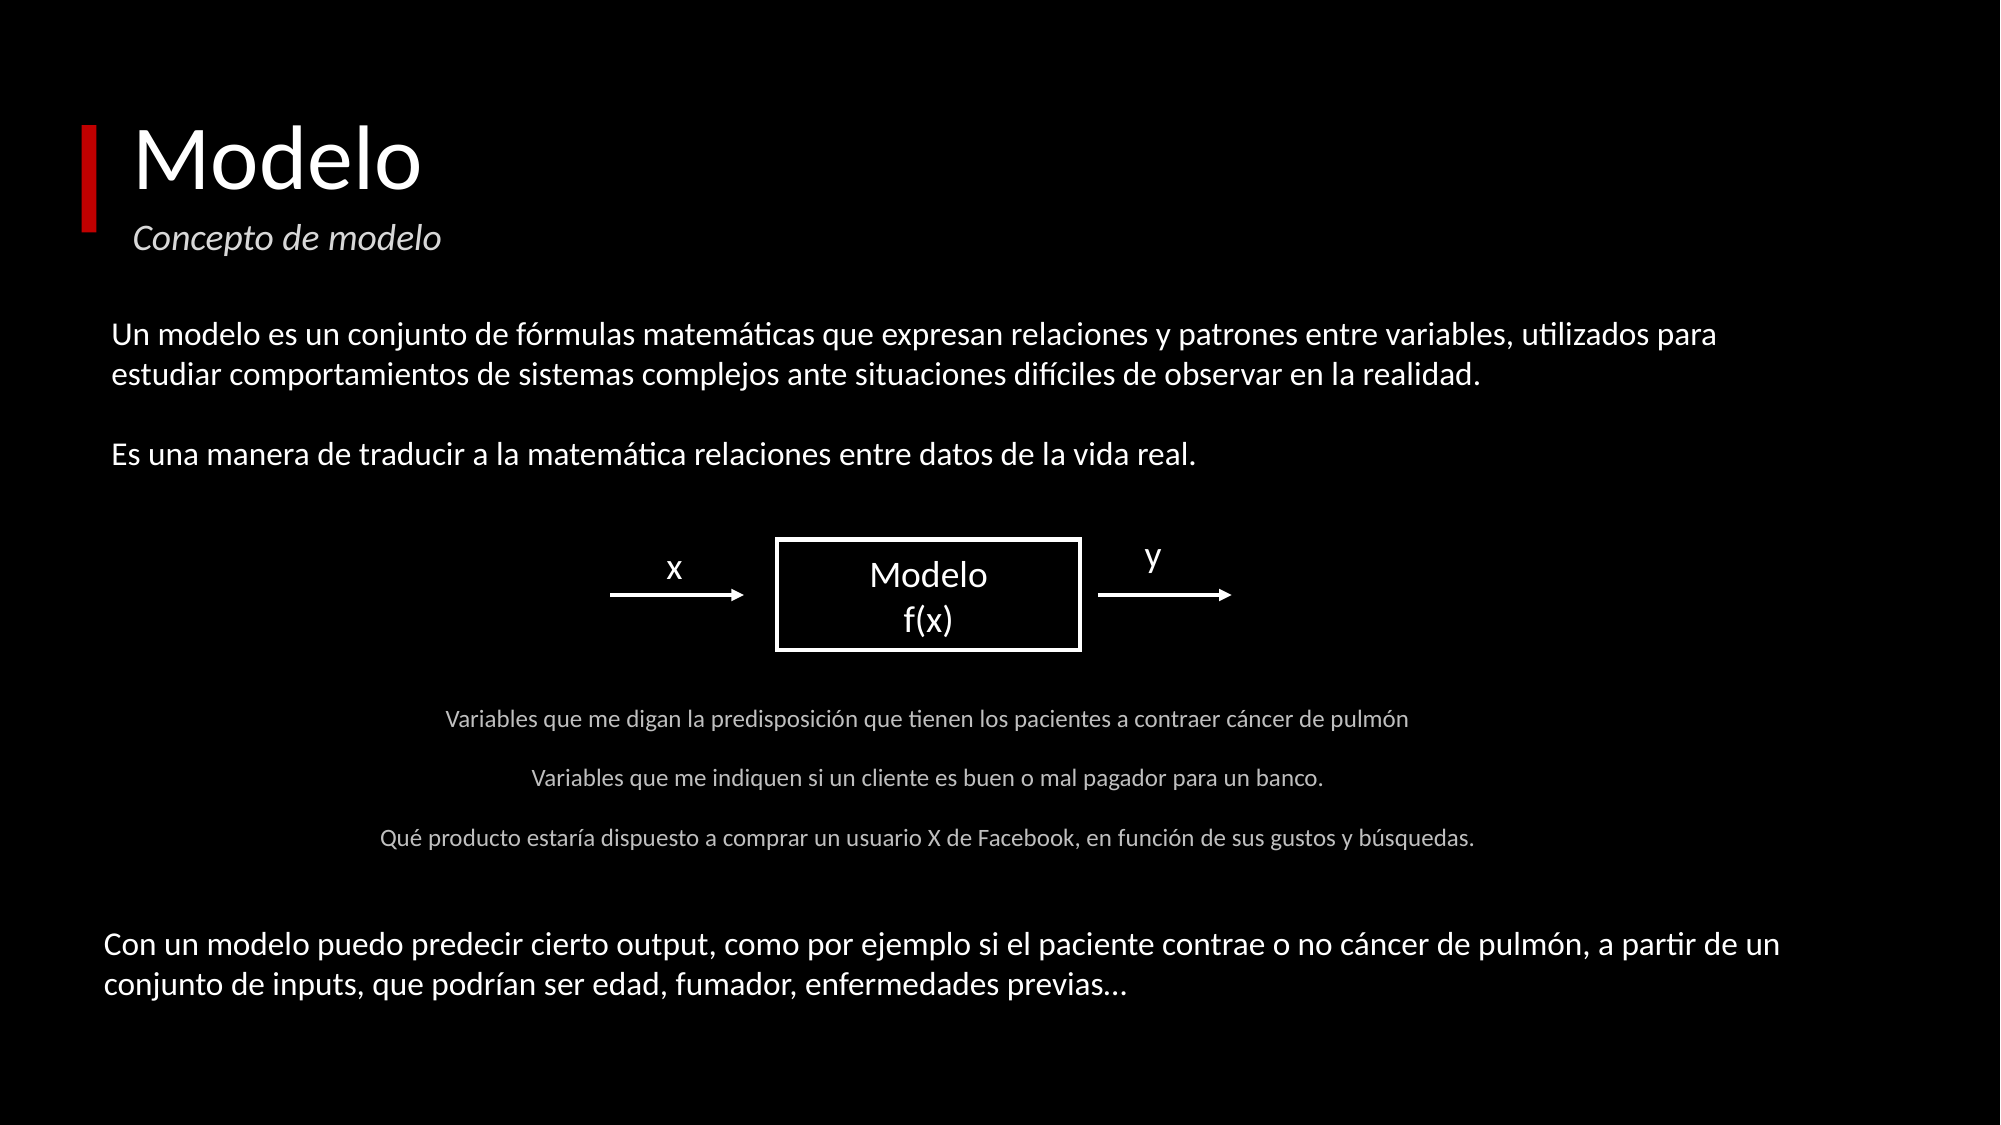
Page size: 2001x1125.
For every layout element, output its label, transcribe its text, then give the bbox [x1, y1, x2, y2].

list Concepto de modelo [117, 210, 1018, 290]
text_box x [651, 534, 703, 594]
text_box Modelo f(x) [777, 539, 1081, 651]
text_box y [1129, 521, 1181, 582]
text_box [81, 125, 97, 233]
text_box Un modelo es un conjunto de fórmulas matemáticas que expresan relaciones y patrones entre variables, utilizados para estudiar comportamientos de sistemas complejos ante situaciones difíciles de observar en la realidad. Es una manera de traducir a la matemática relaciones entre datos de la vida real. [96, 304, 1843, 480]
text_box Con un modelo puedo predecir cierto output, como por ejemplo si el paciente contrae o no cáncer de pulmón, a partir de un conjunto de inputs, que podrían ser edad, fumador, enfermedades previas… [89, 914, 1836, 1010]
text_box Variables que me digan la predisposición que tienen los pacientes a contraer cáncer de pulmón Variables que me indiquen si un cliente es buen o mal pagador para un banco. Qué producto estaría dispuesto a comprar un usuario X de Facebook, en función de sus gustos y búsquedas. [241, 694, 1617, 860]
title Modelo [117, 50, 1843, 269]
